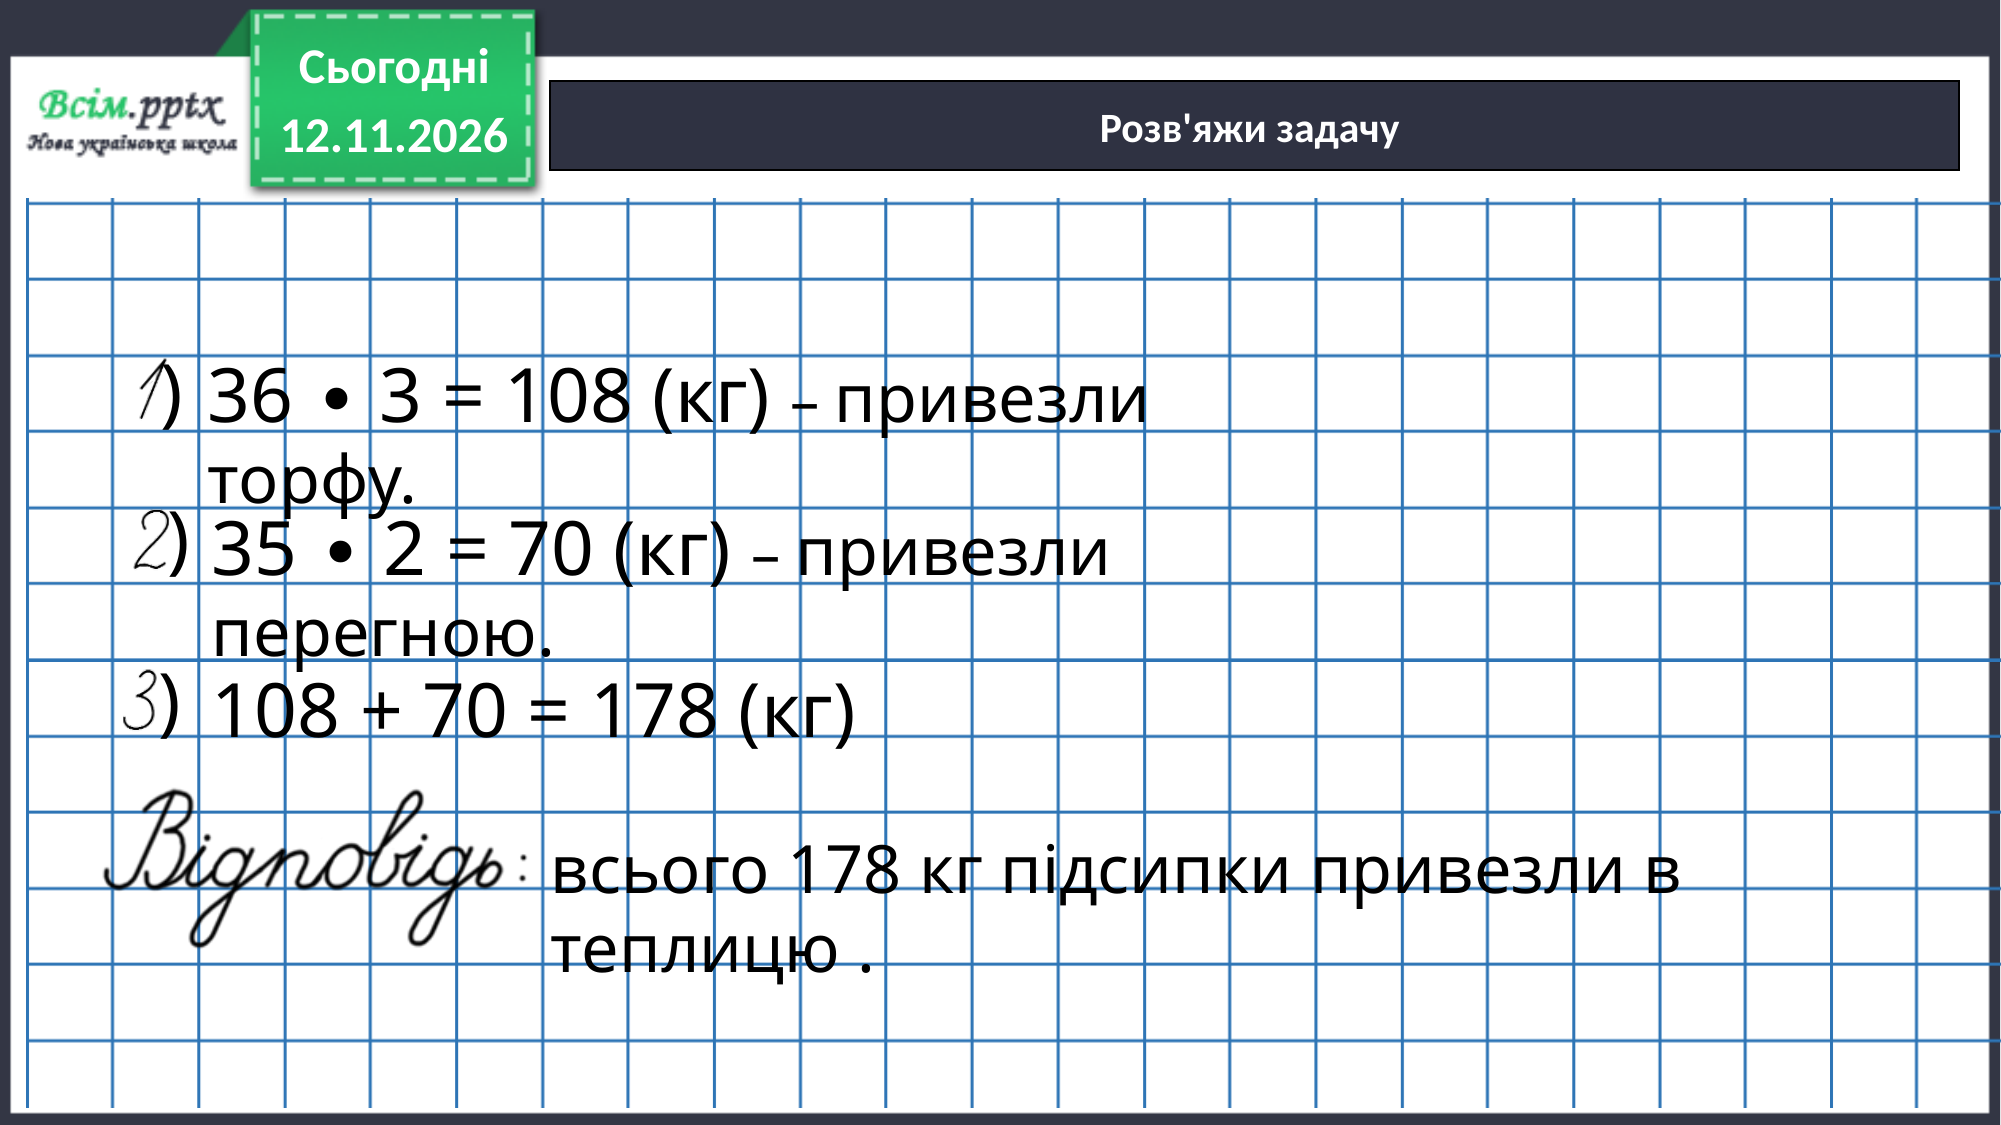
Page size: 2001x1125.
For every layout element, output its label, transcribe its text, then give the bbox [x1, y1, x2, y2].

picture [0, 0, 2001, 1125]
text_box Розв'яжи задачу [549, 80, 1960, 171]
text_box Сьогодні [284, 26, 535, 101]
text_box 17.02.2022 [263, 101, 524, 164]
